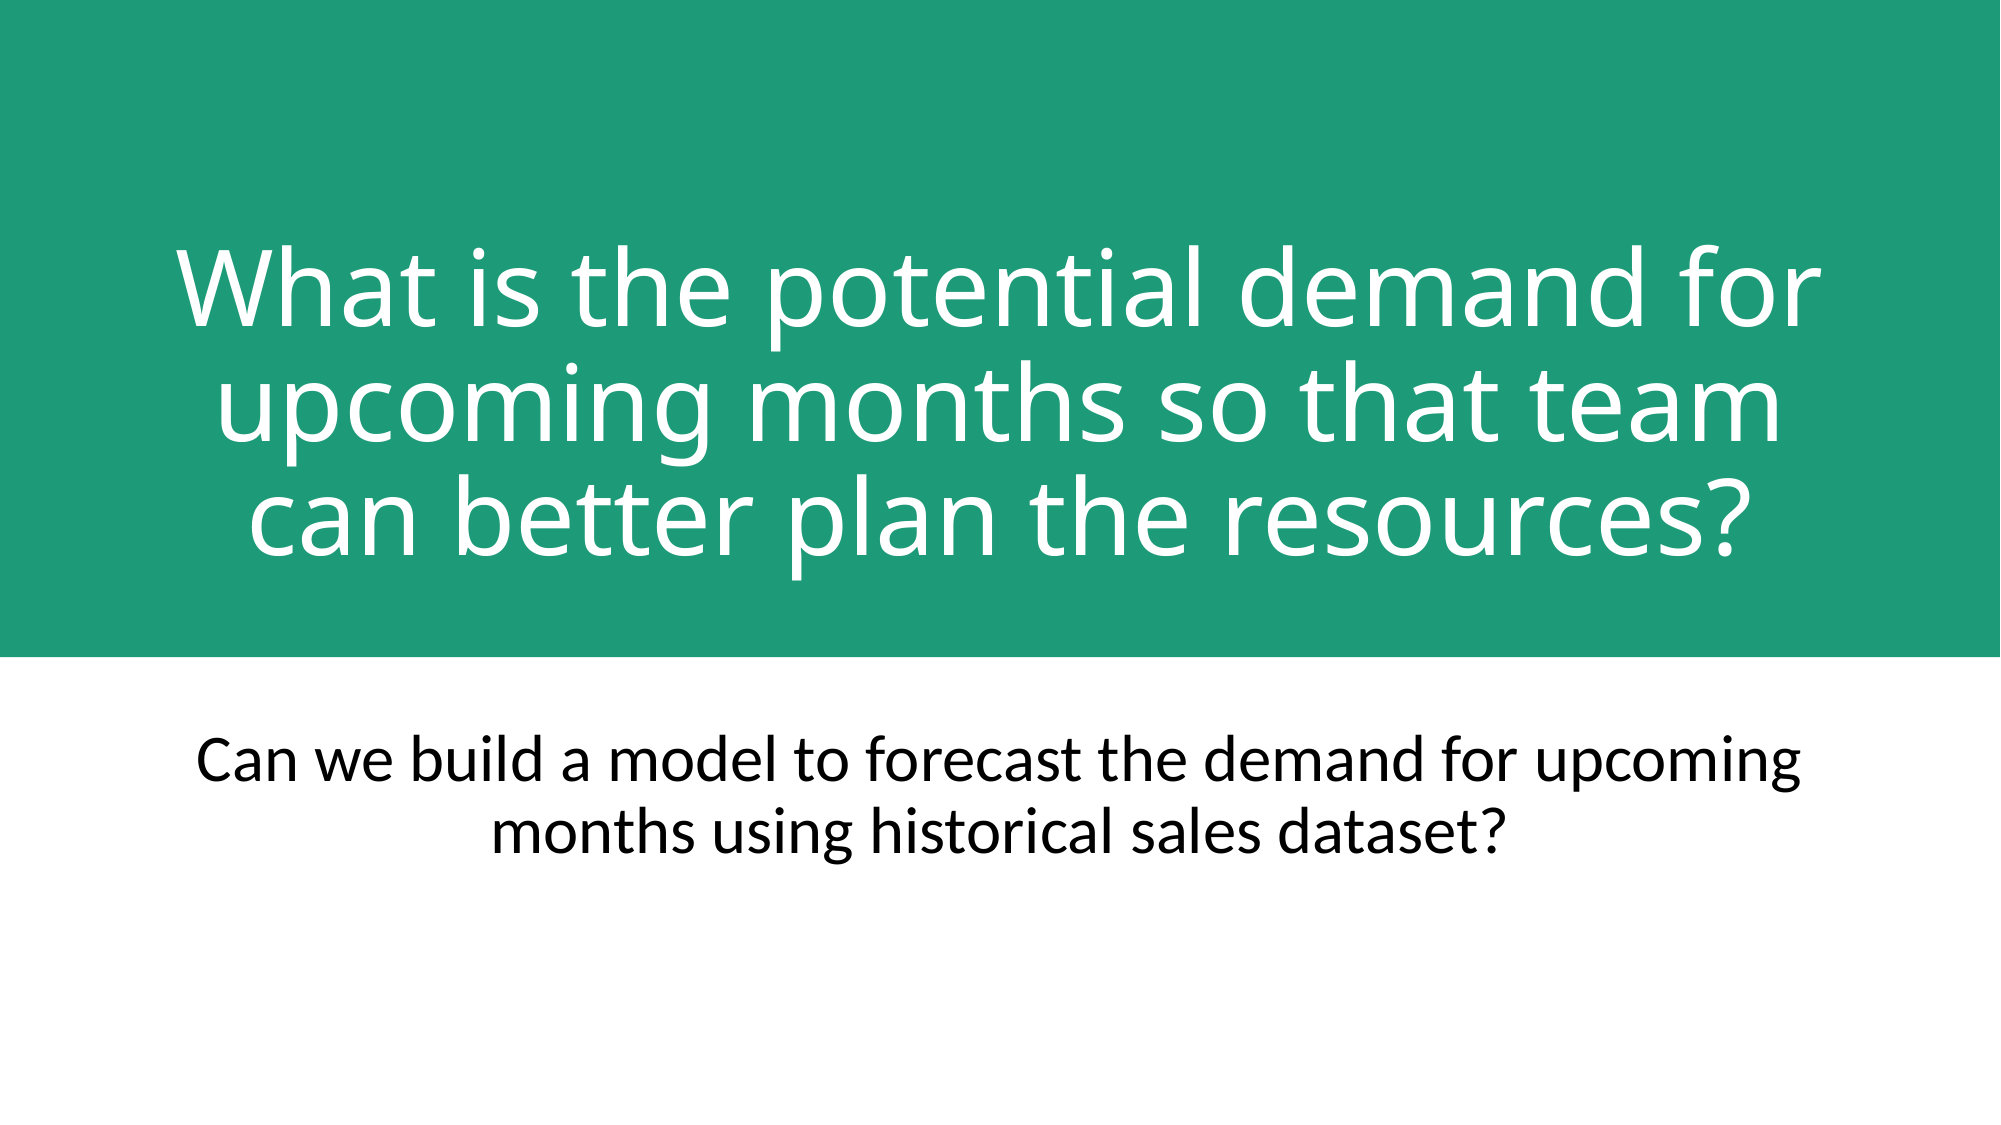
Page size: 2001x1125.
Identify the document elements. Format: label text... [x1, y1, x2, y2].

title What is the potential demand for upcoming months so that team can better plan the resources? [137, 149, 1863, 587]
list Can we build a model to forecast the demand for upcoming months using historical sales dataset? [137, 716, 1863, 945]
text_box [0, 0, 2000, 658]
